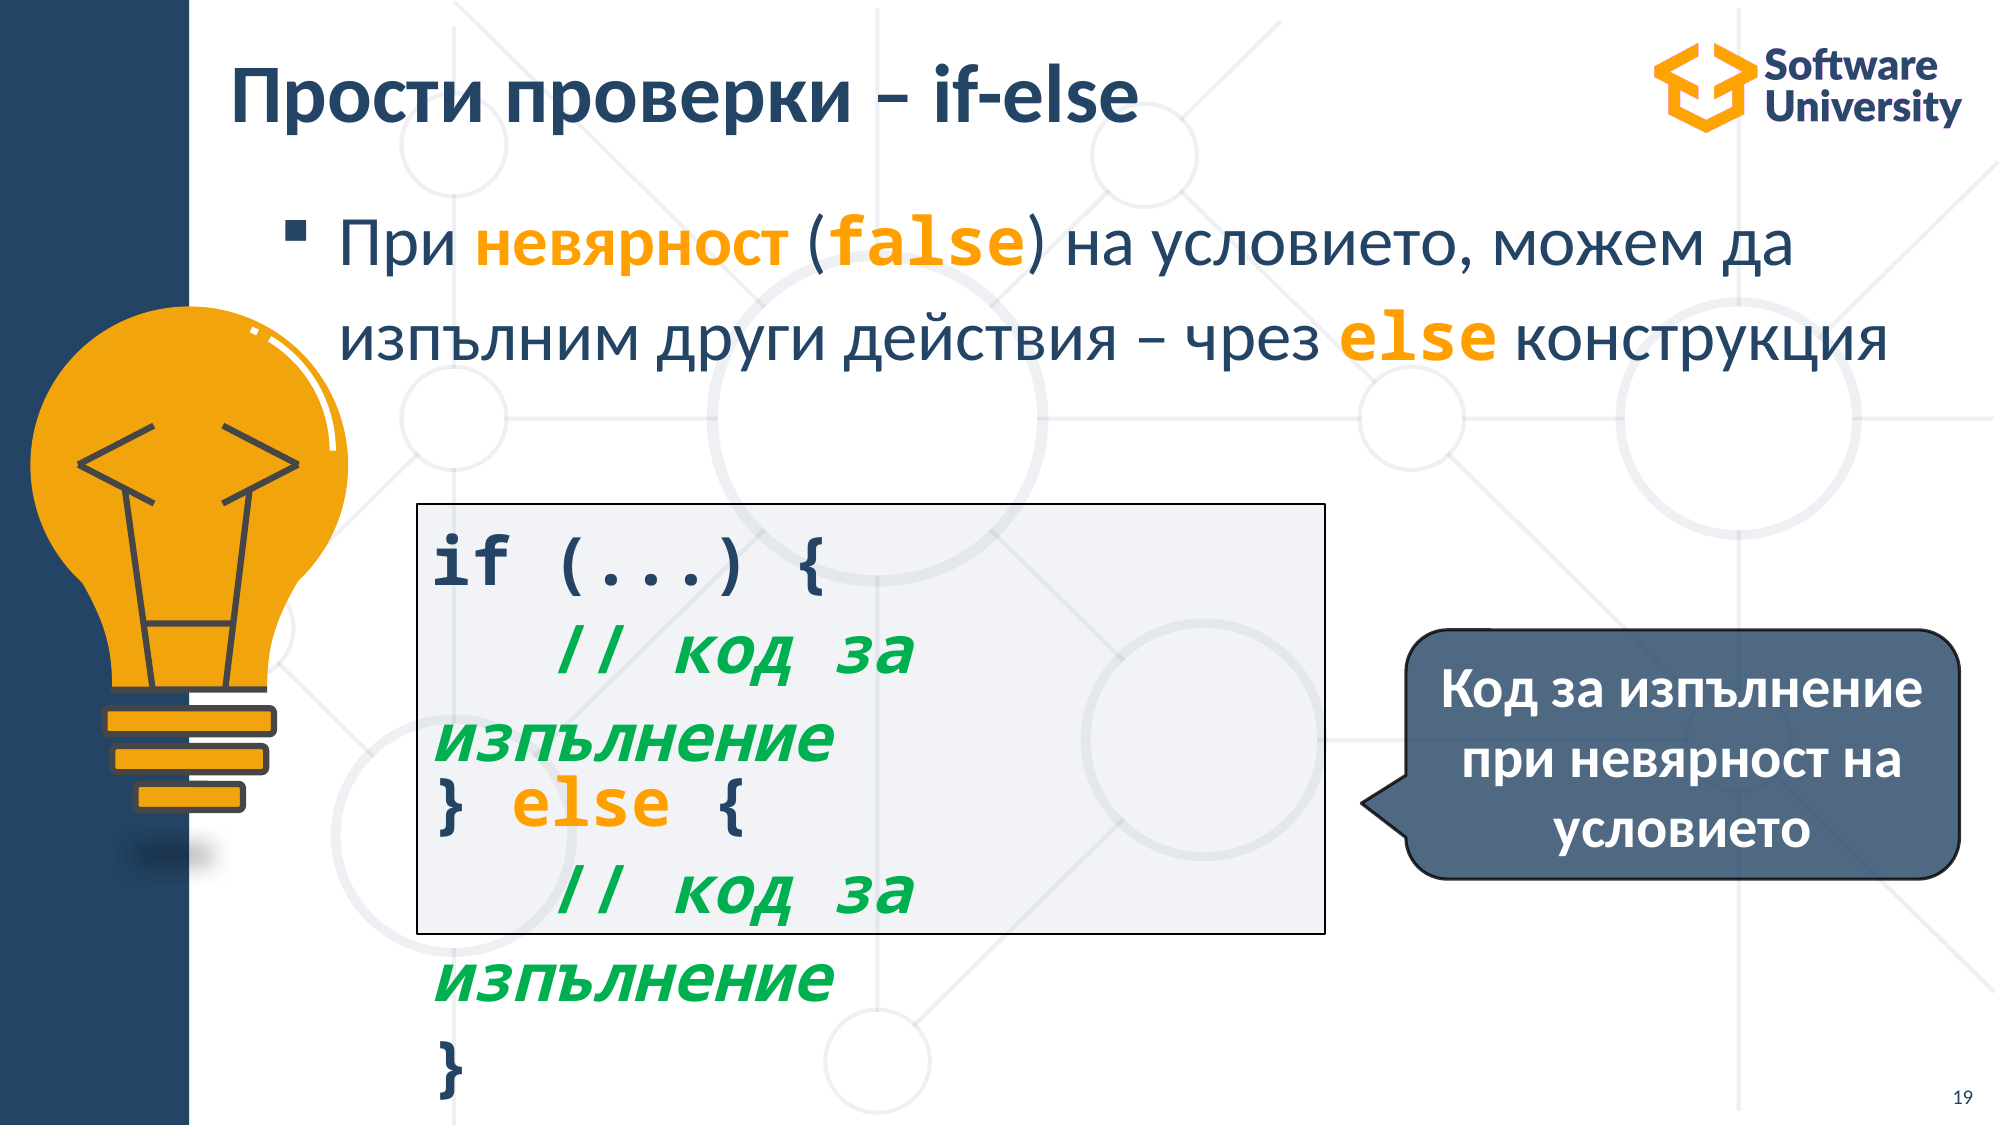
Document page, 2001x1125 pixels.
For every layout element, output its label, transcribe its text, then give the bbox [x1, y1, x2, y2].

text_box Код за изпълнение при невярност на условието [1359, 627, 1962, 882]
text_box Прости проверки – if-else [212, 16, 1628, 162]
text_box <number> [1927, 1067, 1989, 1116]
picture [1641, 31, 1973, 145]
text_box if (...) { // код за изпълнение } else { // код за изпълнение } [416, 503, 1325, 935]
text_box При невярност (false) на условието, можем да изпълним други действия – чрез еlse конструкция [261, 183, 1990, 1094]
